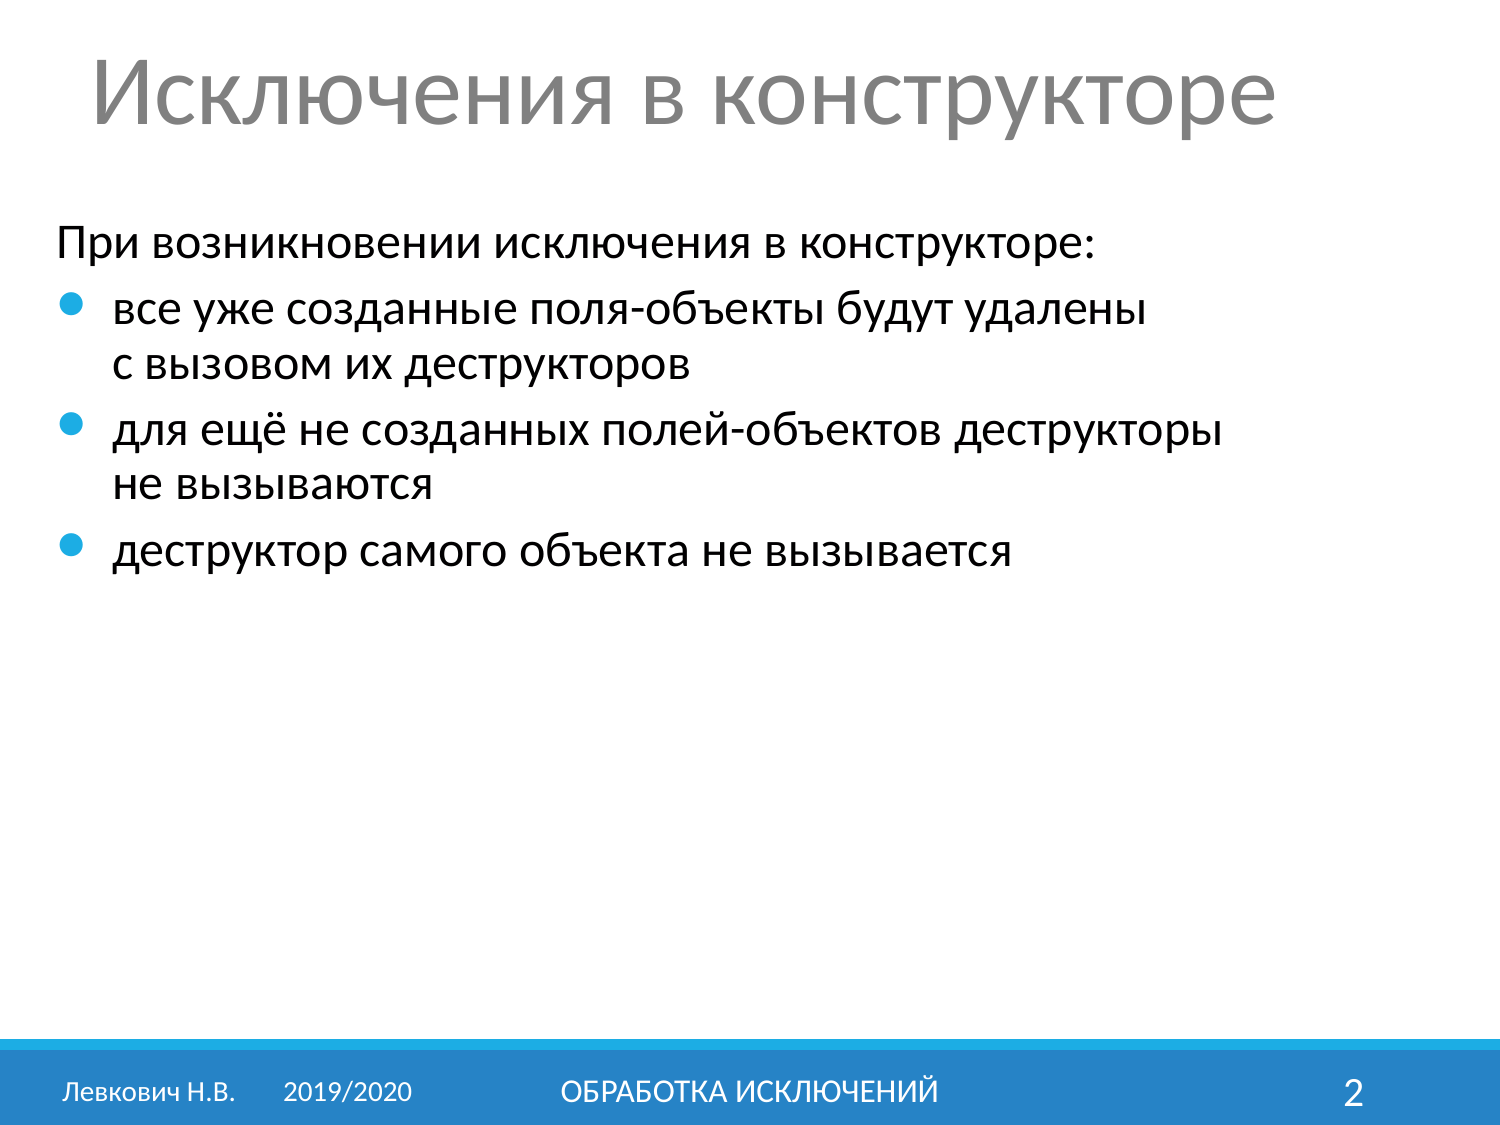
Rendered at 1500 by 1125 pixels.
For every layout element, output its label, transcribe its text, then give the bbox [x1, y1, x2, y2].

text_box При возникновении исключения в конструкторе: все уже созданные поля-объекты будут удалены с вызовом их деструкторов для ещё не созданных полей-объектов деструкторы не вызываются деструктор самого объекта не вызывается [41, 208, 1459, 585]
slide_number 2 [1218, 1059, 1380, 1120]
slide_number Левкович Н.В. 2019/2020 [47, 1059, 440, 1120]
text_box Исключения в конструкторе [53, 30, 1459, 154]
footer Обработка исключений [453, 1059, 1047, 1120]
